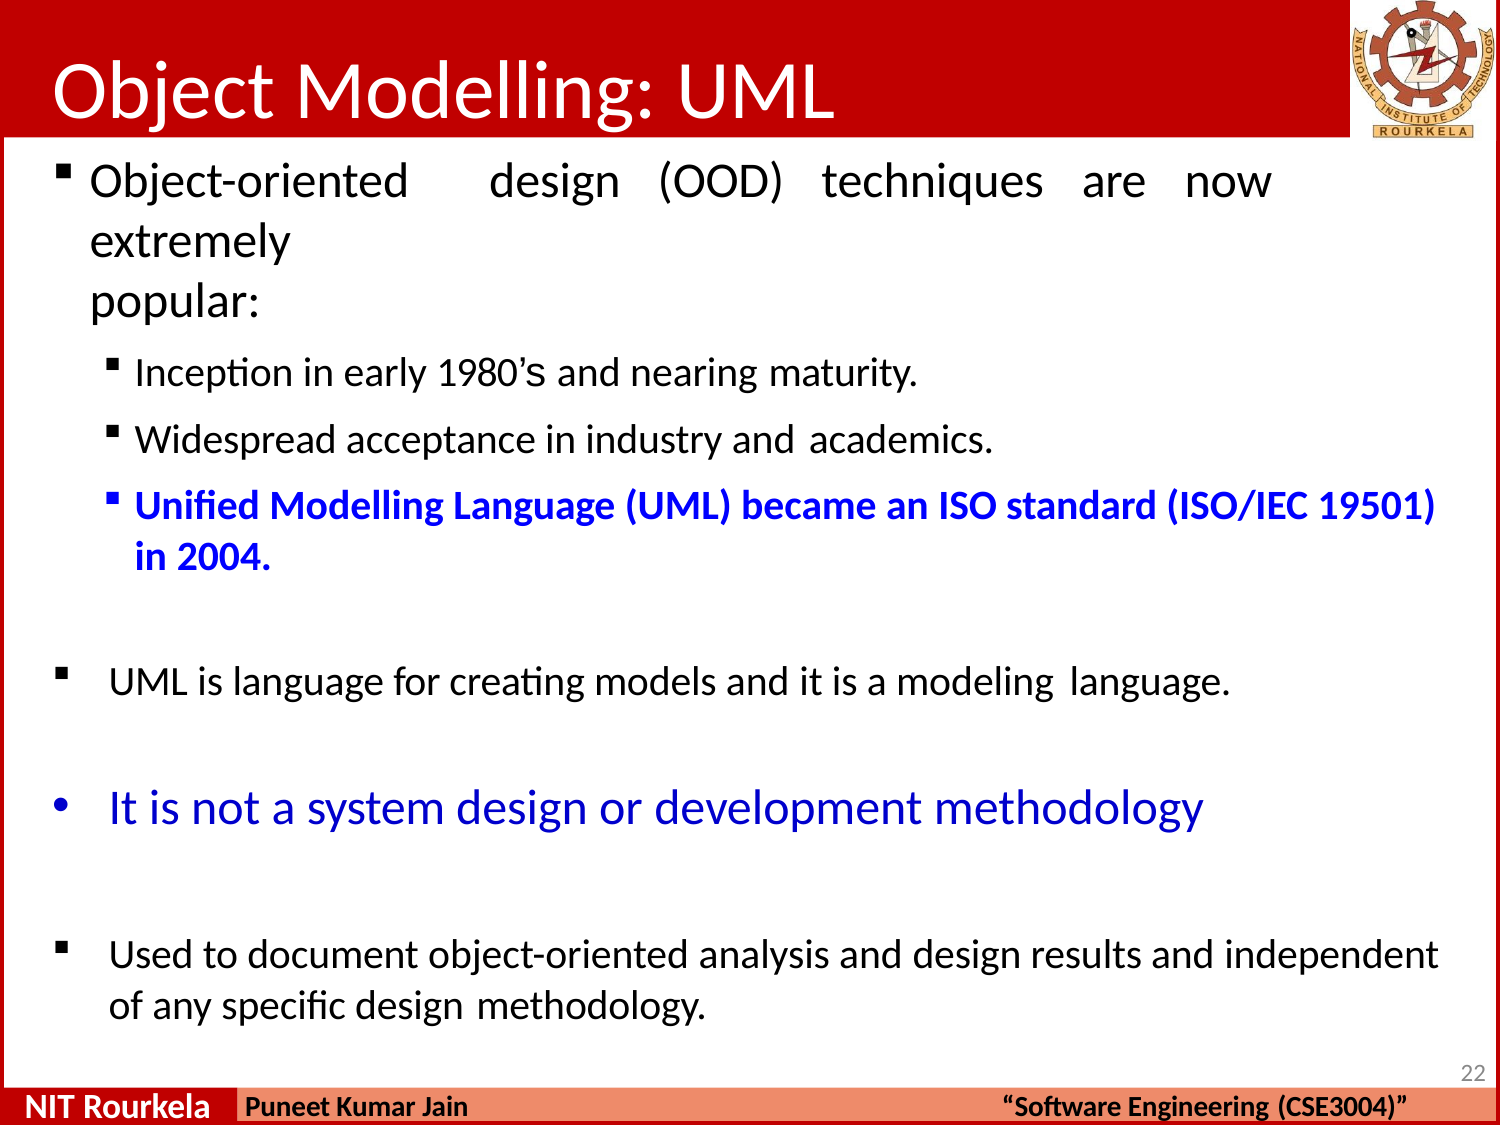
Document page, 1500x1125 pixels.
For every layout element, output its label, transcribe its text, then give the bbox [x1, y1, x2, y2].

title Object Modelling: UML [50, 33, 839, 224]
slide_number 10 [1441, 1060, 1492, 1125]
picture [1350, 0, 1497, 141]
slide_number NIT Rourkela [22, 1089, 216, 1125]
text_box Object-oriented design (OOD) techniques are now extremely popular: Inception in early 1980’s and nearing maturity. Widespread acceptance in industry and academics. Unified Modelling Language (UML) became an ISO standard (ISO/IEC 19501) in 2004. UML is language for creating models and it is a modeling language. It is not a system design or development methodology Used to document object-oriented analysis and design results and independent of any specific design methodology. [50, 145, 1476, 1028]
footer Puneet Kumar Jain [243, 1092, 473, 1125]
text_box “Software Engineering (CSE3004)” [999, 1092, 1414, 1123]
